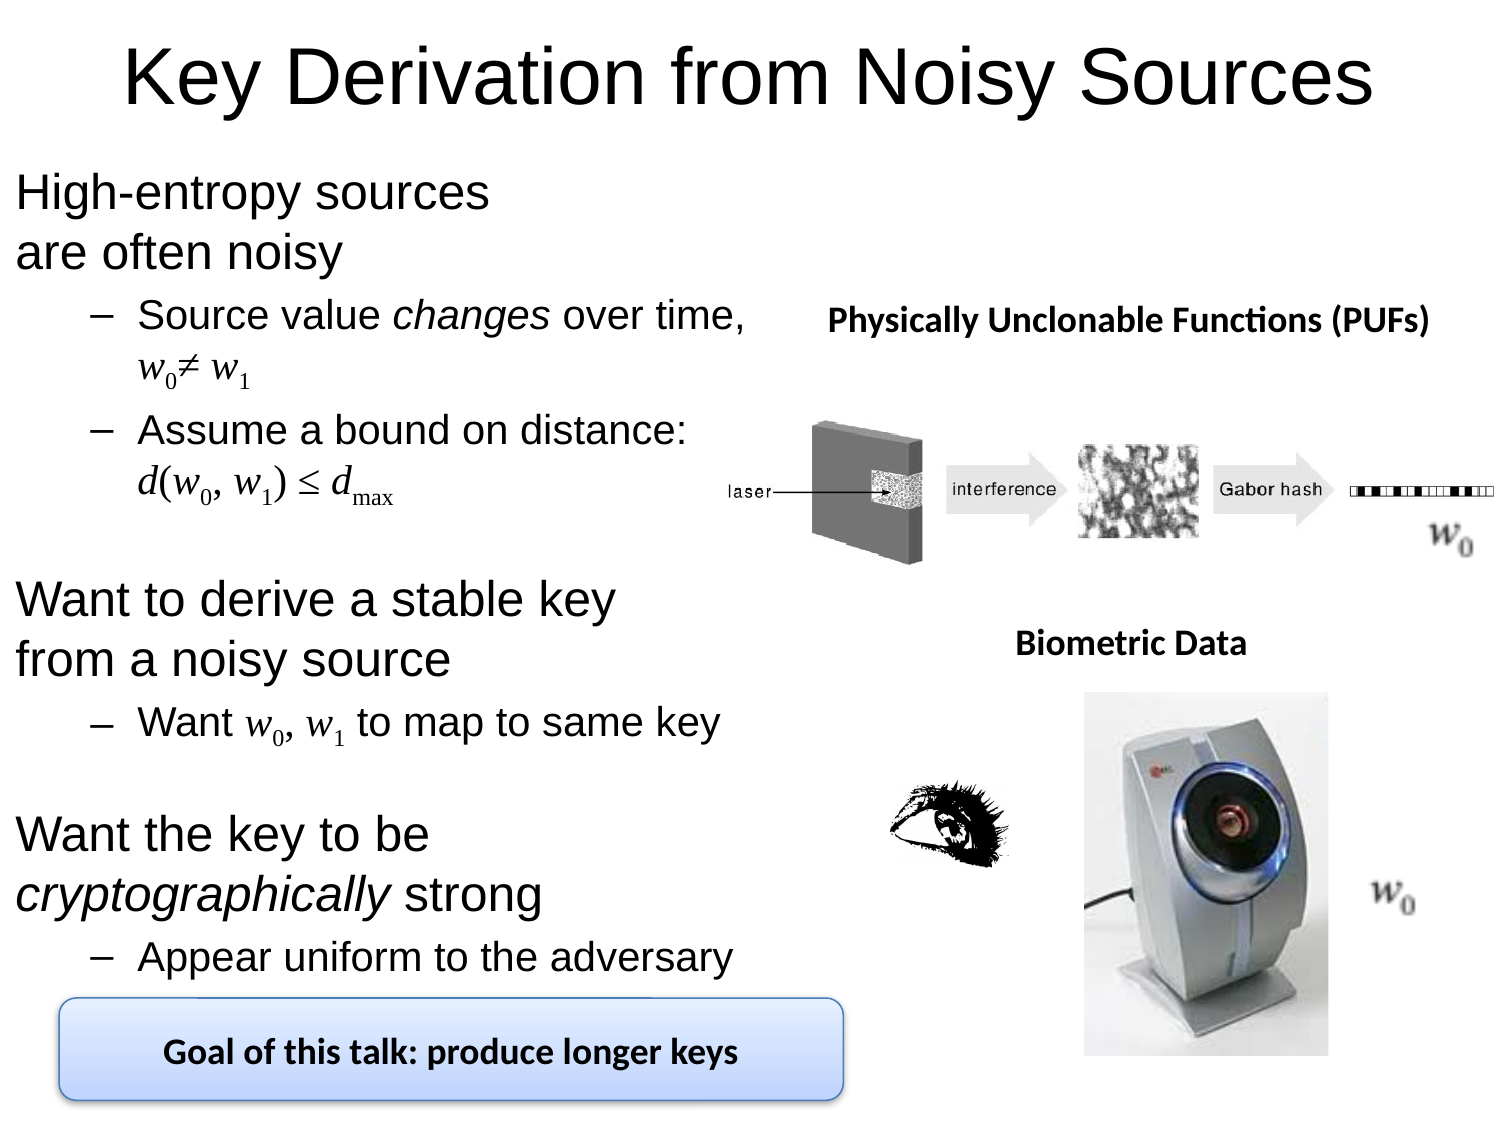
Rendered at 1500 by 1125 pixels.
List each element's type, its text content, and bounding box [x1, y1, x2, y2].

picture [709, 415, 1498, 582]
picture [1082, 692, 1329, 1056]
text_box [1422, 502, 1481, 564]
text_box Physically Unclonable Functions (PUFs) [813, 287, 1447, 348]
list High-entropy sources are often noisy Source value changes over time, w0≠ w1 Assume a bound on distance: d(w0, w1) ≤ dmax Want to derive a stable key from a noisy source Want w0, w1 to map to same key Want the key to be cryptographically strong Appear uniform to the adversary [0, 151, 796, 919]
picture [882, 780, 1017, 868]
text_box Goal of this talk: produce longer keys [58, 997, 845, 1102]
title Key Derivation from Noisy Sources [75, 0, 1425, 167]
text_box Biometric Data [1000, 610, 1263, 671]
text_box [1364, 860, 1423, 922]
